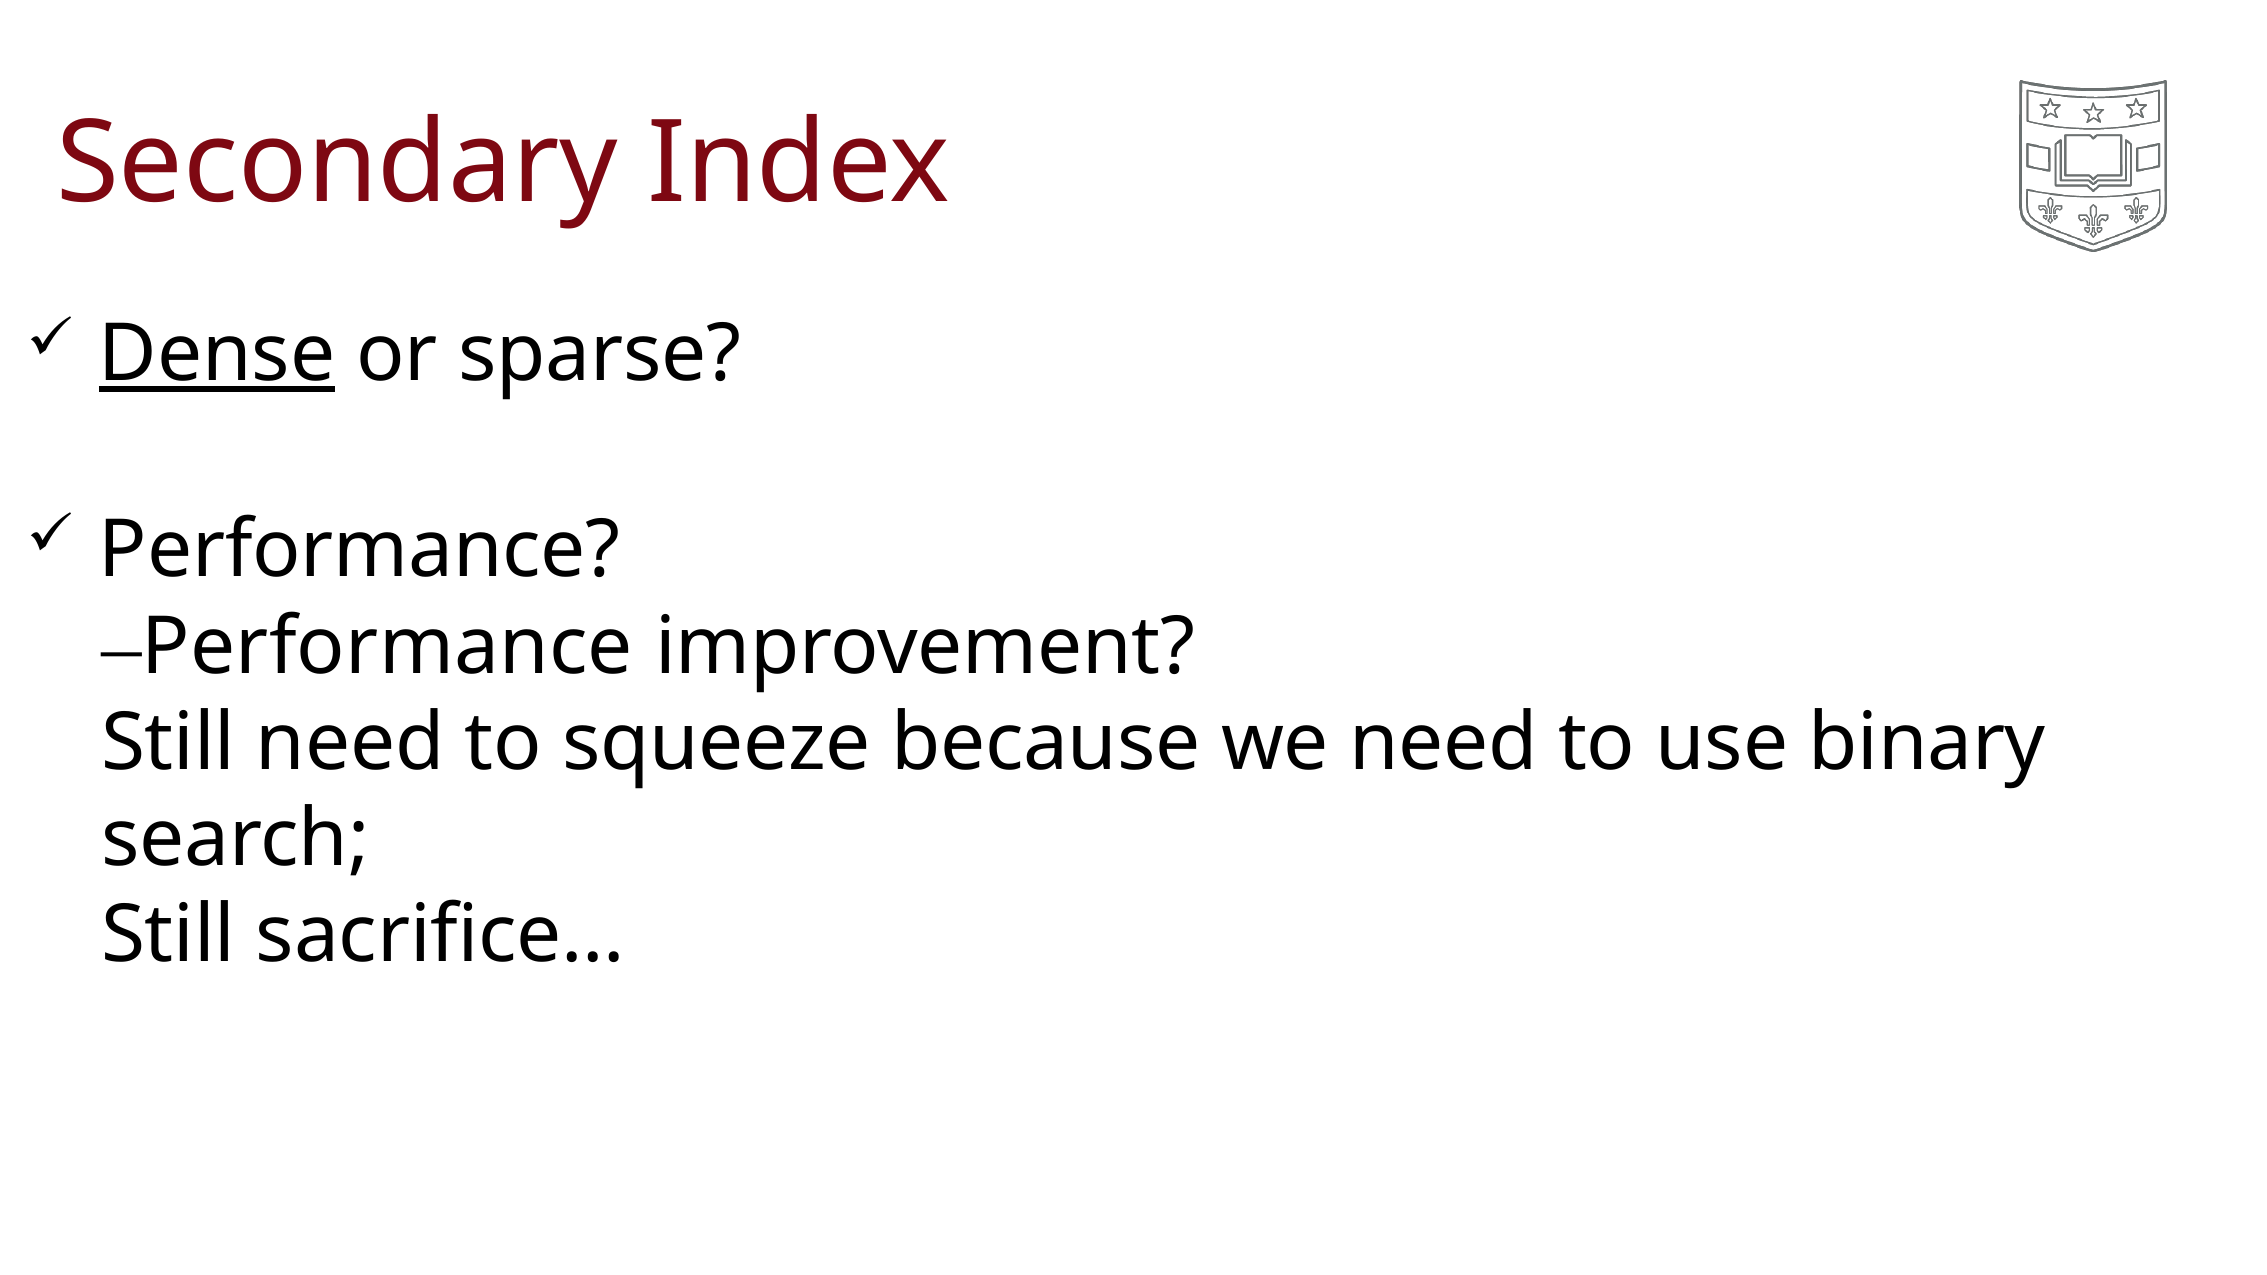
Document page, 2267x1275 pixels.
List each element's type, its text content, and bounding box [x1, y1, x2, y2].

title Secondary Index [54, 85, 1033, 298]
picture [2019, 80, 2167, 252]
text_box Dense or sparse? Performance? –Performance improvement? Still need to squeeze because we need to use binary search; Still sacrifice… [24, 298, 2109, 978]
